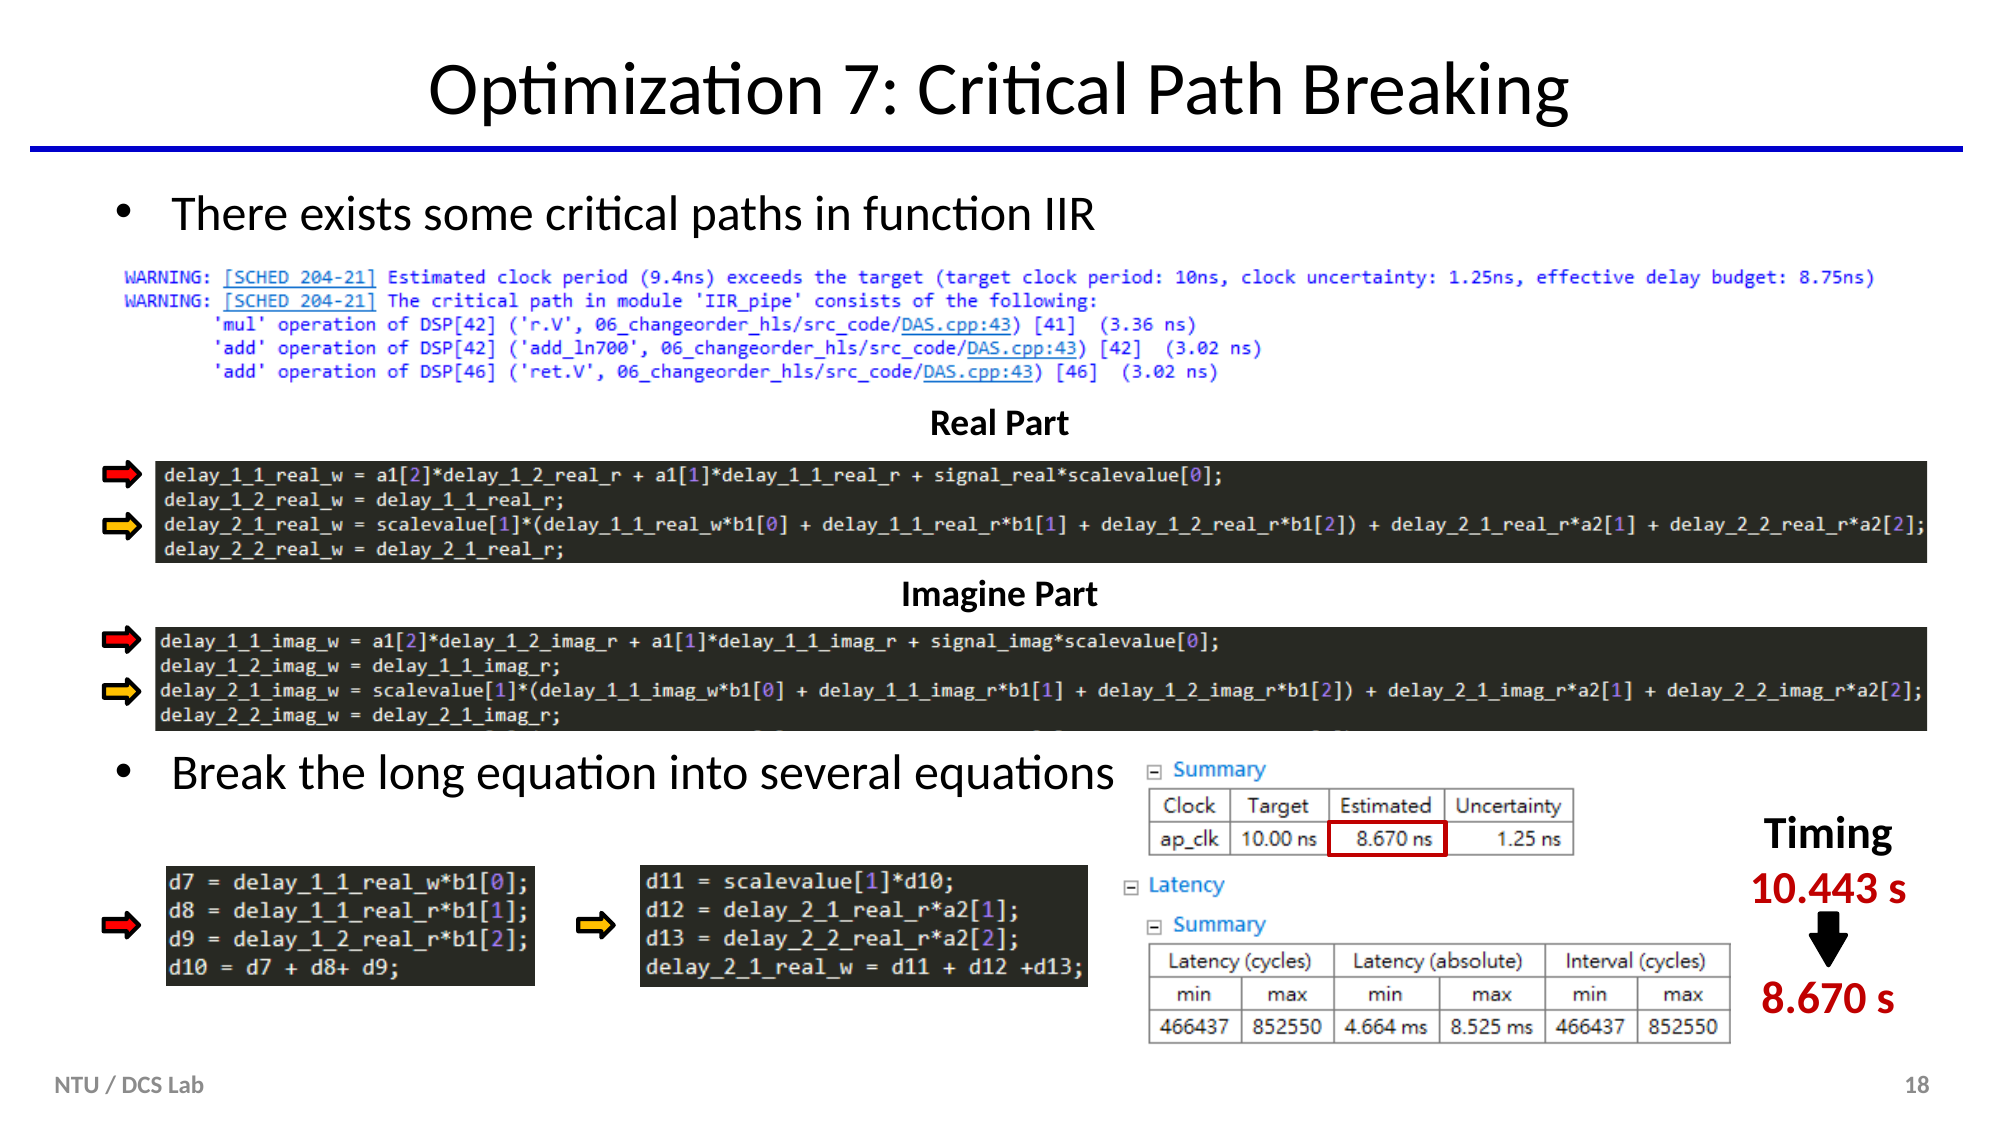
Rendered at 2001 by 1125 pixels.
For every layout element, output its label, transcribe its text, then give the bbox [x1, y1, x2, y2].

text_box [101, 677, 142, 706]
text_box Real Part [911, 396, 1089, 451]
picture [640, 865, 1088, 987]
picture [155, 627, 1928, 731]
picture [123, 266, 1877, 385]
list There exists some critical paths in function IIR Break the long equation into several equations [99, 172, 1900, 1047]
text_box Timing 10.443 s 8.670 s [1736, 795, 1926, 1030]
text_box Imagine Part [881, 574, 1118, 621]
picture [165, 866, 536, 986]
text_box [101, 910, 142, 940]
picture [155, 461, 1928, 563]
text_box [102, 459, 143, 489]
text_box [102, 511, 143, 541]
footer NTU / DCS Lab [39, 1042, 673, 1125]
slide_number 18 [1433, 1042, 1945, 1125]
text_box [1808, 911, 1848, 968]
text_box [101, 625, 142, 654]
title Optimization 7: Critical Path Breaking [99, 30, 1900, 138]
picture [1118, 758, 1732, 1054]
text_box [576, 910, 616, 940]
